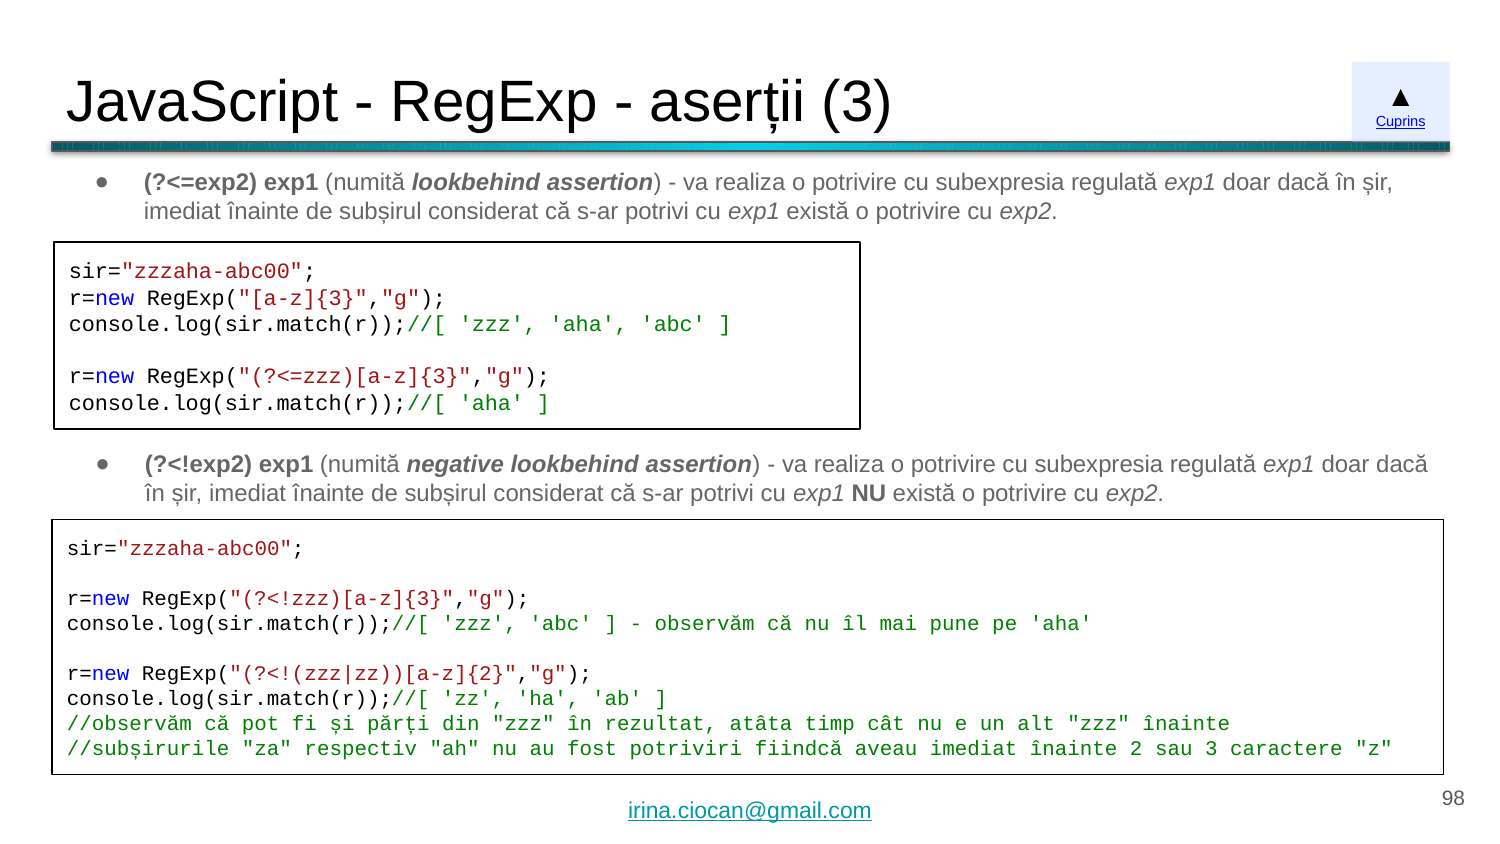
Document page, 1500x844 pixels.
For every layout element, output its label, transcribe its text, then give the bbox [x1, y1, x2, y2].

slide_number ‹#› [1389, 764, 1480, 830]
text_box [51, 141, 1450, 151]
text_box ▲ Cuprins [1351, 62, 1450, 142]
text_box sir="zzzaha-abc00"; r=new RegExp("[a-z]{3}","g"); console.log(sir.match(r));//[ 'zzz', 'aha', 'abc' ] r=new RegExp("(?<=zzz)[a-z]{3}","g"); console.log(sir.match(r));//[ 'aha' ] [54, 241, 860, 430]
text_box (?<!exp2) exp1 (numită negative lookbehind assertion) - va realiza o potrivire cu subexpresia regulată exp1 doar dacă în șir, imediat înainte de subșirul considerat că s-ar potrivi cu exp1 NU există o potrivire cu exp2. [54, 433, 1447, 513]
text_box (?<=exp2) exp1 (numită lookbehind assertion) - va realiza o potrivire cu subexpresia regulată exp1 doar dacă în șir, imediat înainte de subșirul considerat că s-ar potrivi cu exp1 există o potrivire cu exp2. [54, 151, 1446, 232]
title JavaScript - RegExp - aserții (3) [51, 48, 1449, 139]
text_box irina.ciocan@gmail.com [613, 795, 889, 837]
text_box sir="zzzaha-abc00"; r=new RegExp("(?<!zzz)[a-z]{3}","g"); console.log(sir.match(r));//[ 'zzz', 'abc' ] - observăm că nu îl mai pune pe 'aha' r=new RegExp("(?<!(zzz|zz))[a-z]{2}","g"); console.log(sir.match(r));//[ 'zz', 'ha', 'ab' ] //observăm că pot fi și părți din "zzz" în rezultat, atâta timp cât nu e un alt "zzz" înainte //subșirurile "za" respectiv "ah" nu au fost potriviri fiindcă aveau imediat înainte 2 sau 3 caractere "z" [51, 519, 1444, 775]
